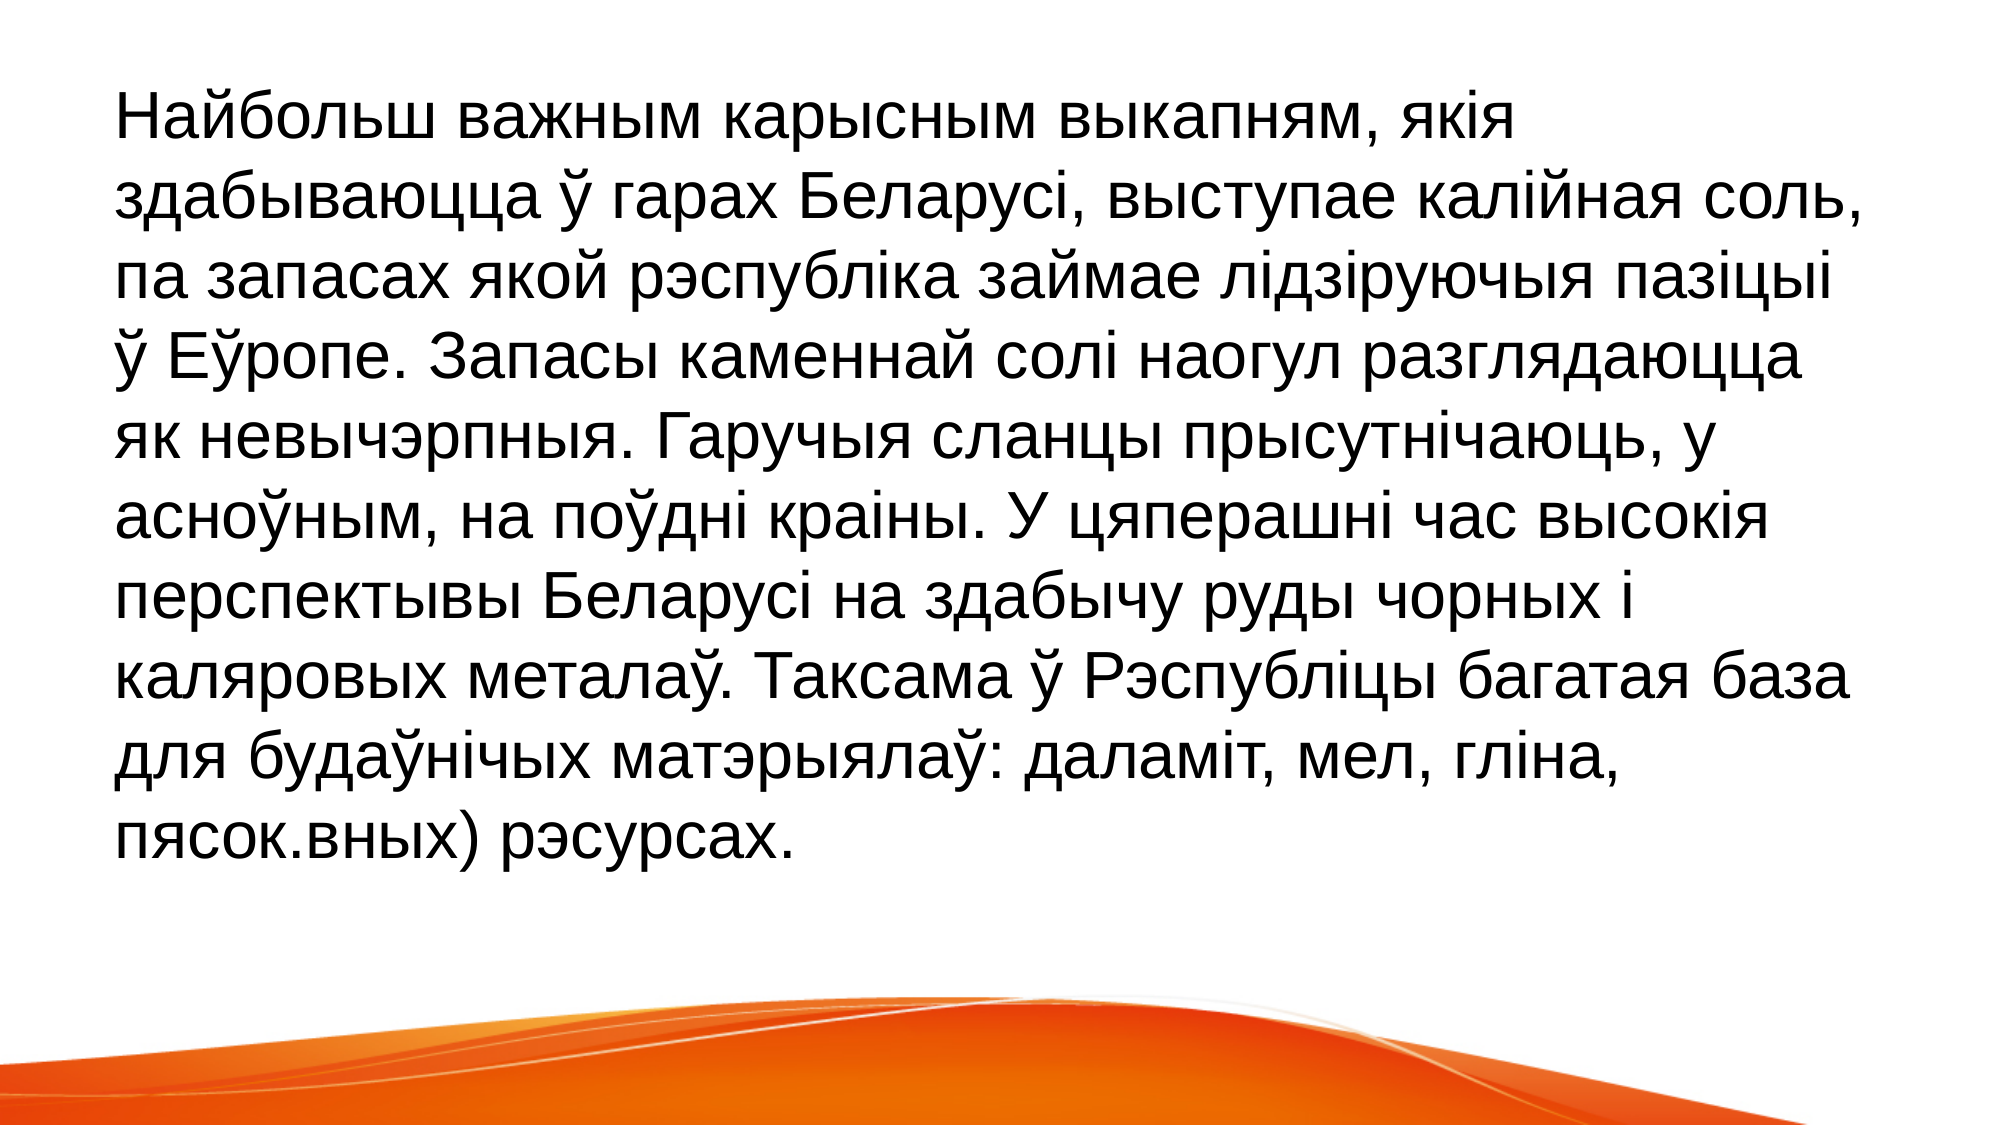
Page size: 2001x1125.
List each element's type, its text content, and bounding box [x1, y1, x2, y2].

list Найбольш важным карысным выкапням, якія здабываюцца ў гарах Беларусі, выступае калійная соль, па запасах якой рэспубліка займае лідзіруючыя пазіцыі ў Еўропе. Запасы каменнай солі наогул разглядаюцца як невычэрпныя. Гаручыя сланцы прысутнічаюць, у асноўным, на поўдні краіны. У цяперашні час высокія перспектывы Беларусі на здабычу руды чорных і каляровых металаў. Таксама ў Рэспубліцы багатая база для будаўнічых матэрыялаў: даламіт, мел, гліна, пясок.вных) рэсурсах. [99, 64, 1901, 1006]
picture [0, 0, 2000, 1125]
